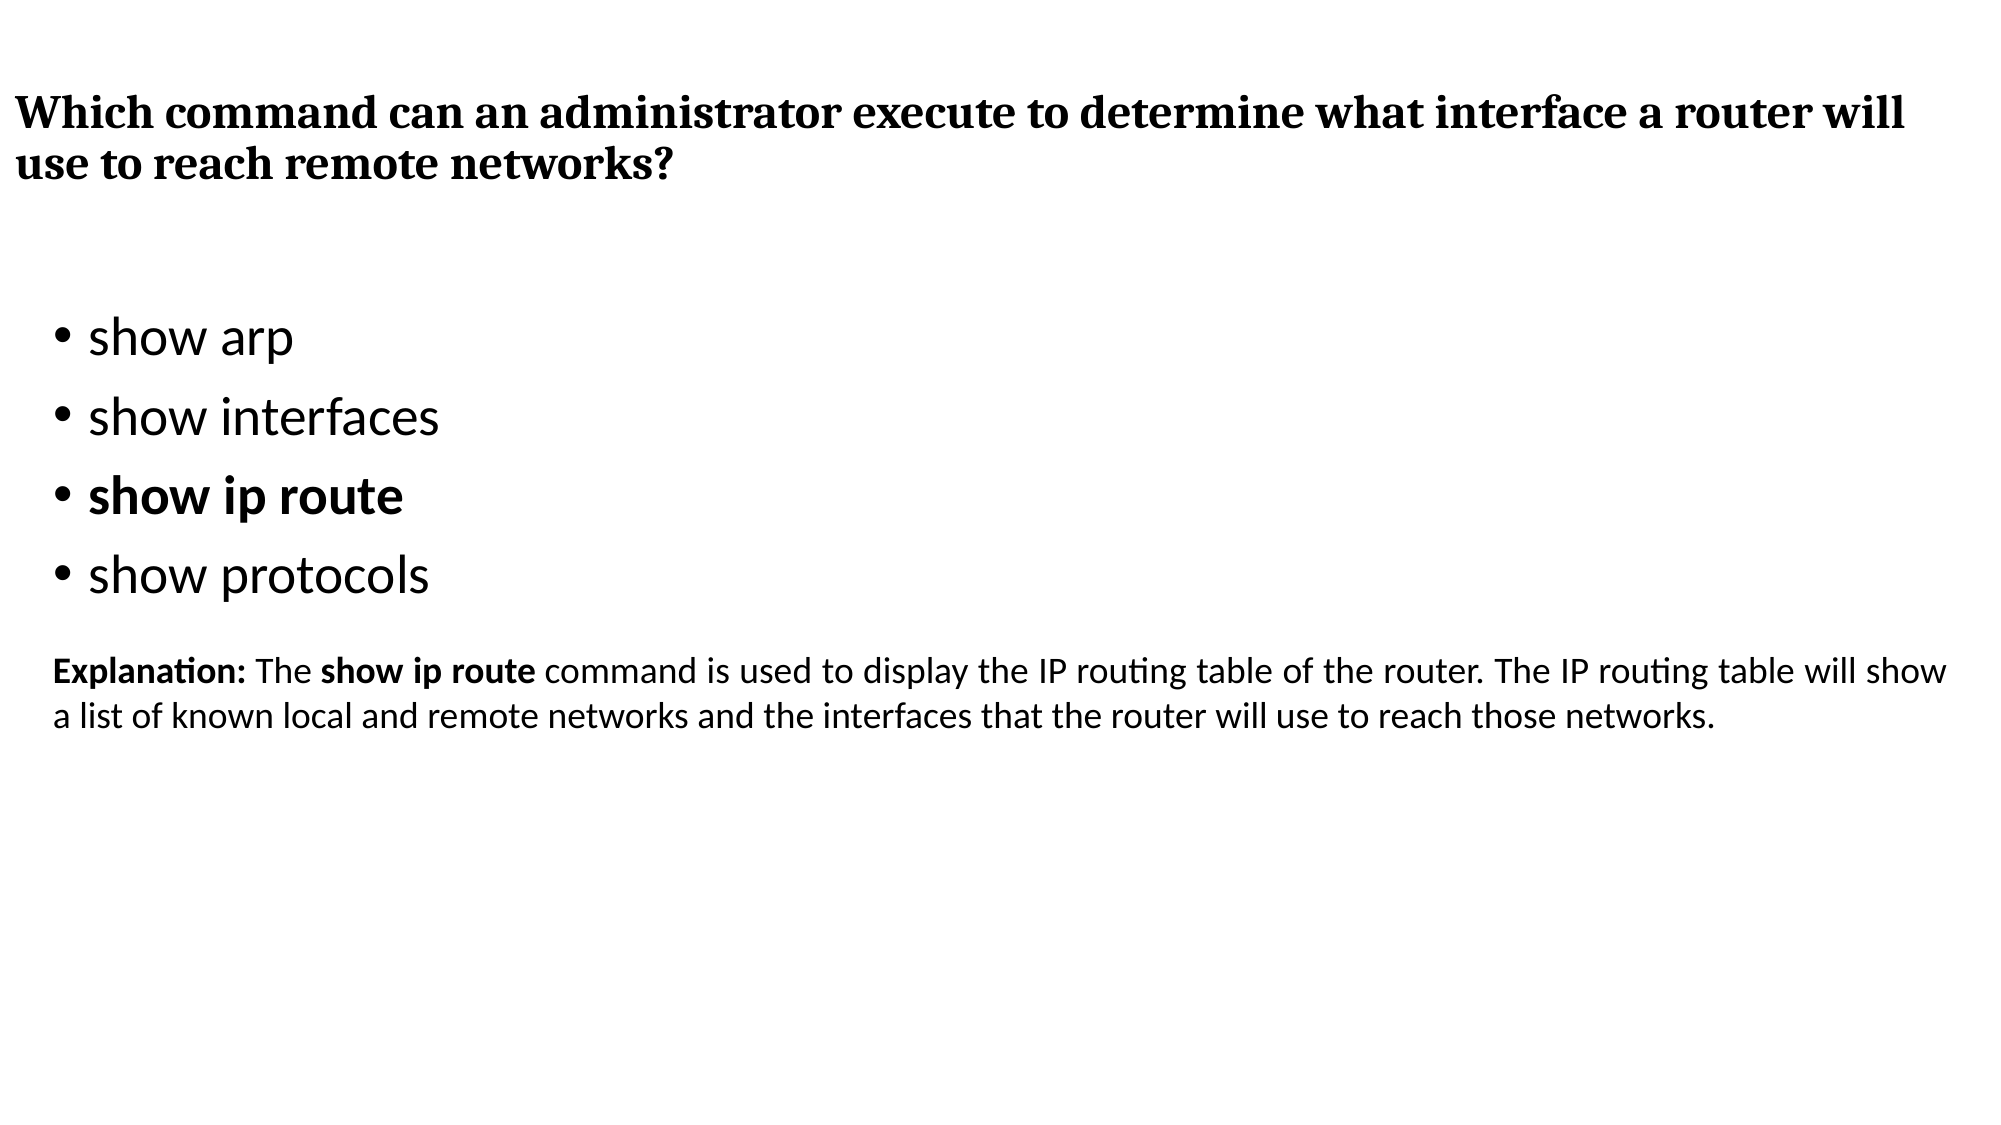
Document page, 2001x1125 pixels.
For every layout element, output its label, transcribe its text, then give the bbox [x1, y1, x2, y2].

text_box Explanation: The show ip route command is used to display the IP routing table of the router. The IP routing table will show a list of known local and remote networks and the interfaces that the router will use to reach those networks. [38, 639, 1964, 744]
title Which command can an administrator execute to determine what interface a router will use to reach remote networks? [0, 0, 2000, 278]
list show arp show interfaces show ip route show protocols [38, 300, 1923, 617]
